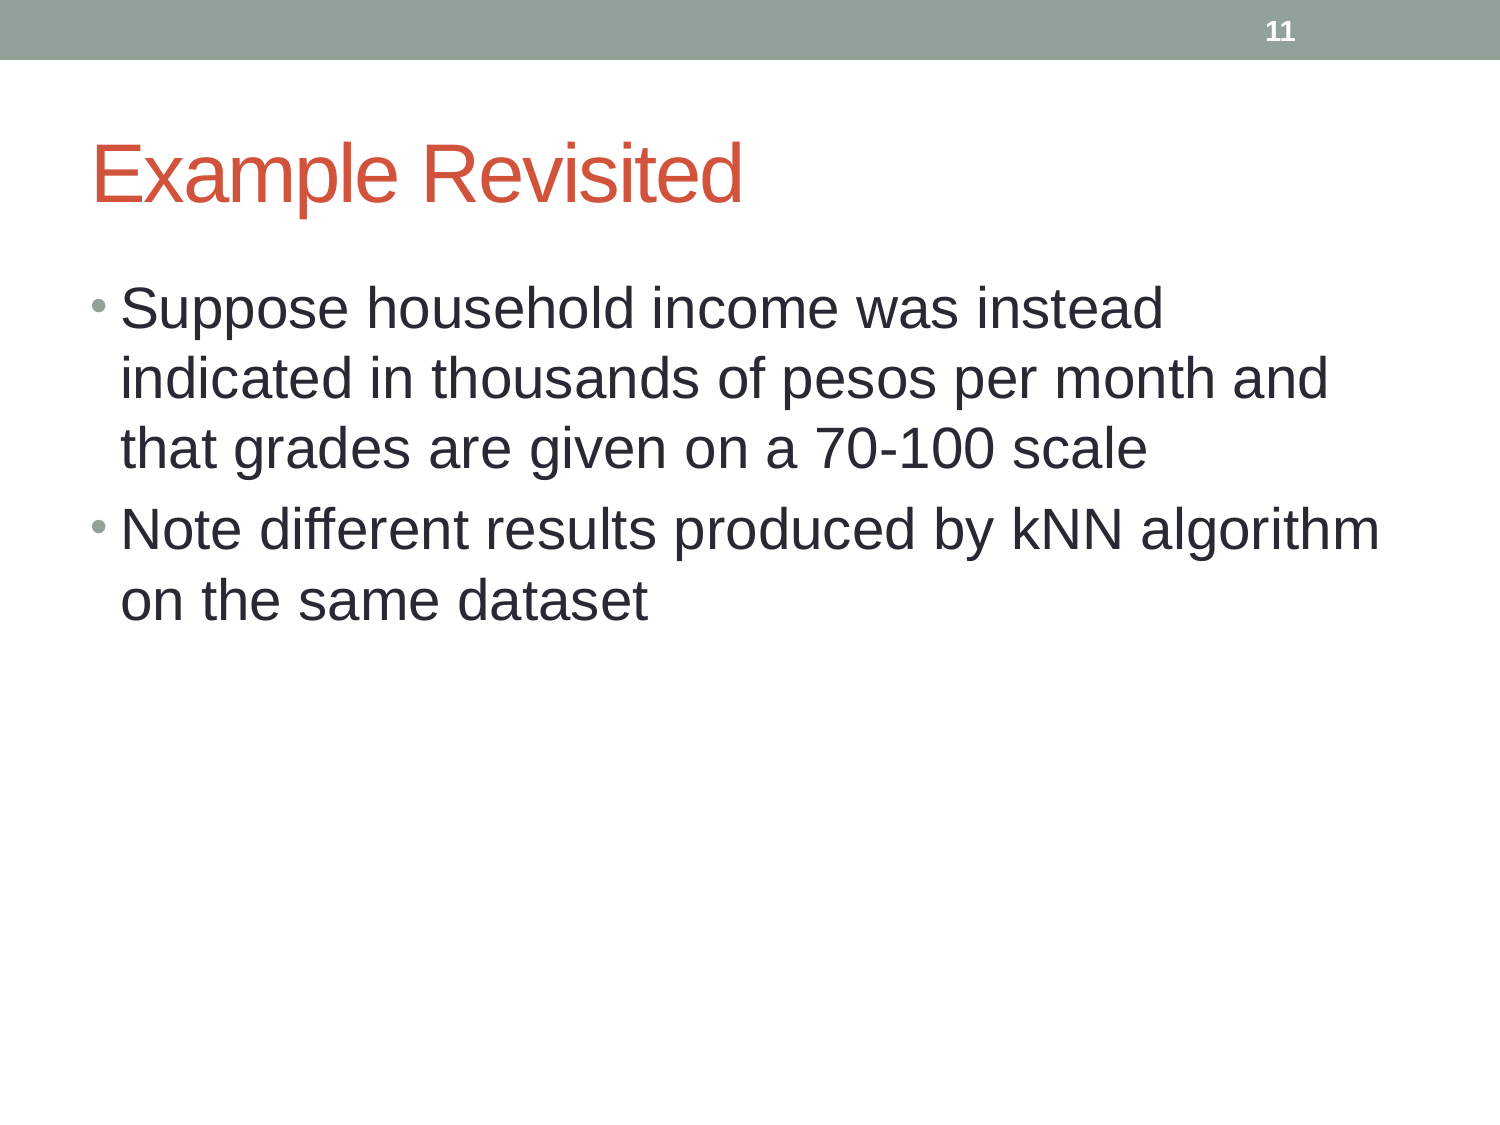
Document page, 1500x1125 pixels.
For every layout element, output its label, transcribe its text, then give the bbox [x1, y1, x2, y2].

list Suppose household income was instead indicated in thousands of pesos per month and that grades are given on a 70-100 scale Note different results produced by kNN algorithm on the same dataset [75, 262, 1425, 1063]
slide_number 11 [1250, 3, 1425, 57]
title Example Revisited [75, 87, 1425, 250]
